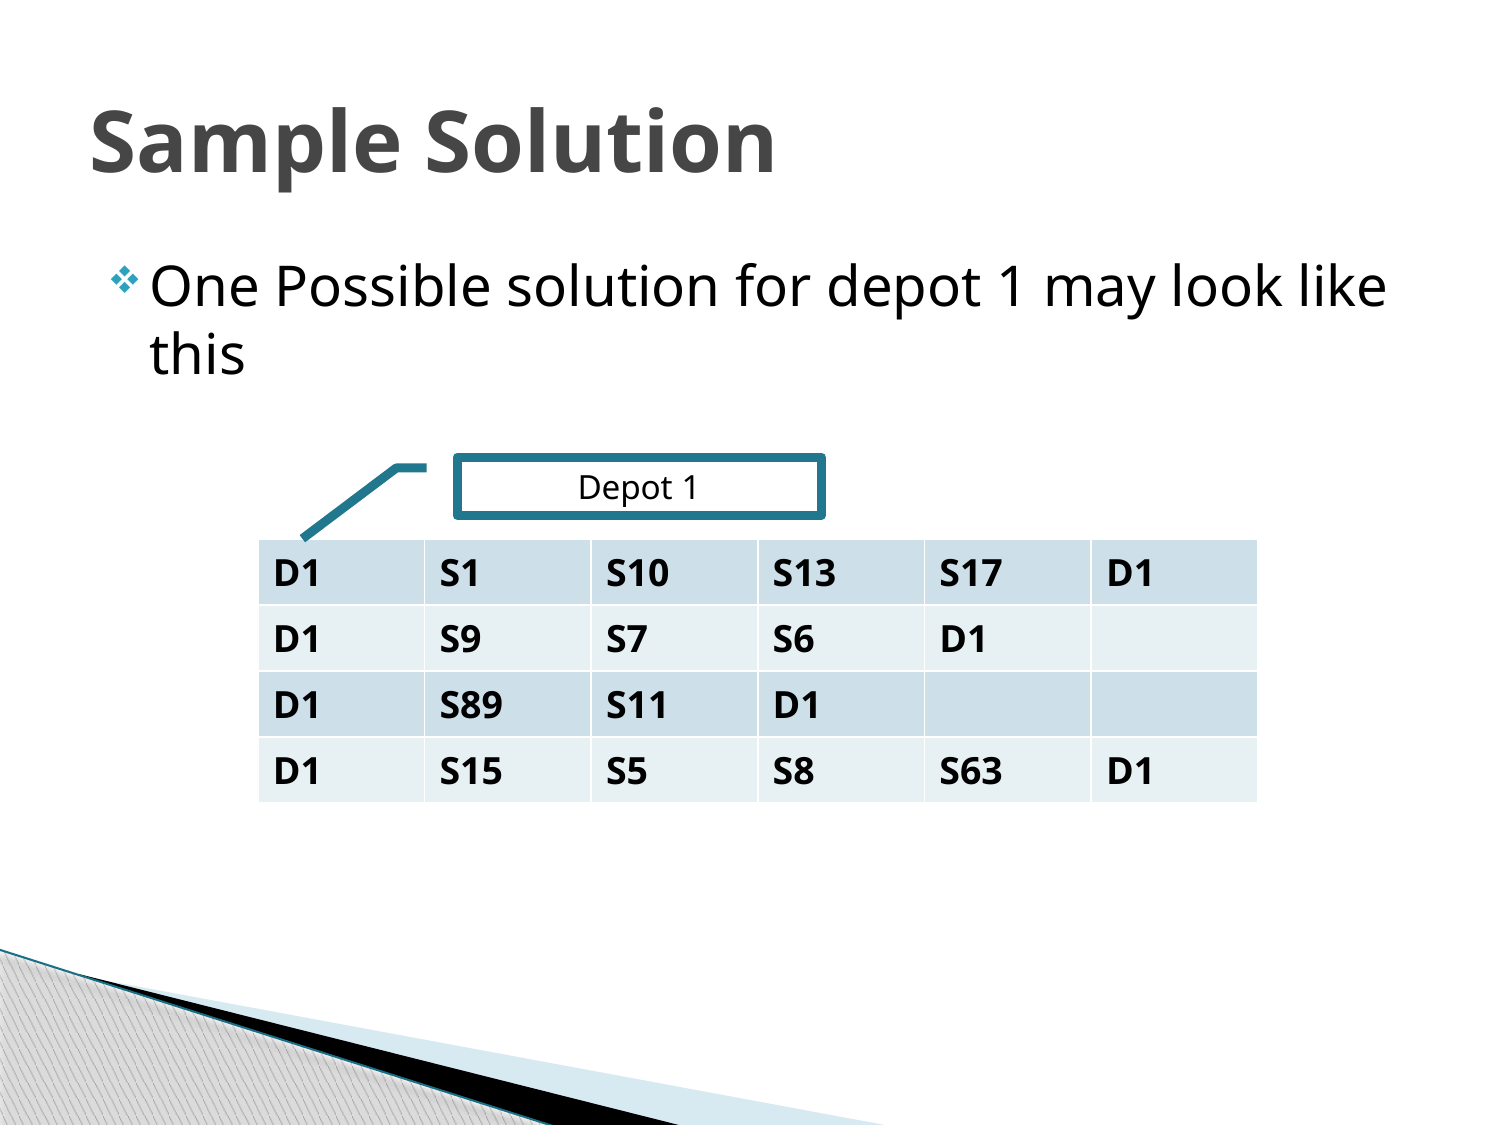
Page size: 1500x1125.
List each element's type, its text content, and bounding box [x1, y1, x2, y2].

table_cell S7 [592, 606, 757, 670]
table_cell D1 [759, 672, 924, 736]
table_cell S63 [925, 738, 1090, 802]
table_cell D1 [259, 606, 424, 670]
table_cell [1092, 672, 1257, 736]
title Sample Solution [75, 45, 1425, 233]
table_cell [925, 672, 1090, 736]
table_cell D1 [259, 672, 424, 736]
table_cell S89 [425, 672, 590, 736]
table_cell D1 [925, 606, 1090, 670]
table_cell S6 [759, 606, 924, 670]
text_box Depot 1 [299, 463, 427, 543]
table_cell S11 [592, 672, 757, 736]
table_cell S5 [592, 738, 757, 802]
table_cell S15 [425, 738, 590, 802]
table_cell S8 [759, 738, 924, 802]
text_box Depot 1 [453, 453, 826, 520]
table_header S10 [592, 540, 757, 604]
table_cell D1 [259, 738, 424, 802]
table_cell D1 [1092, 738, 1257, 802]
table_header S17 [925, 540, 1090, 604]
list One Possible solution for depot 1 may look like this [75, 243, 1425, 986]
table_cell S9 [425, 606, 590, 670]
table_header D1 [1092, 540, 1257, 604]
table_header S13 [759, 540, 924, 604]
table_cell [1092, 606, 1257, 670]
table_header D1 [259, 540, 424, 604]
table_header S1 [425, 540, 590, 604]
